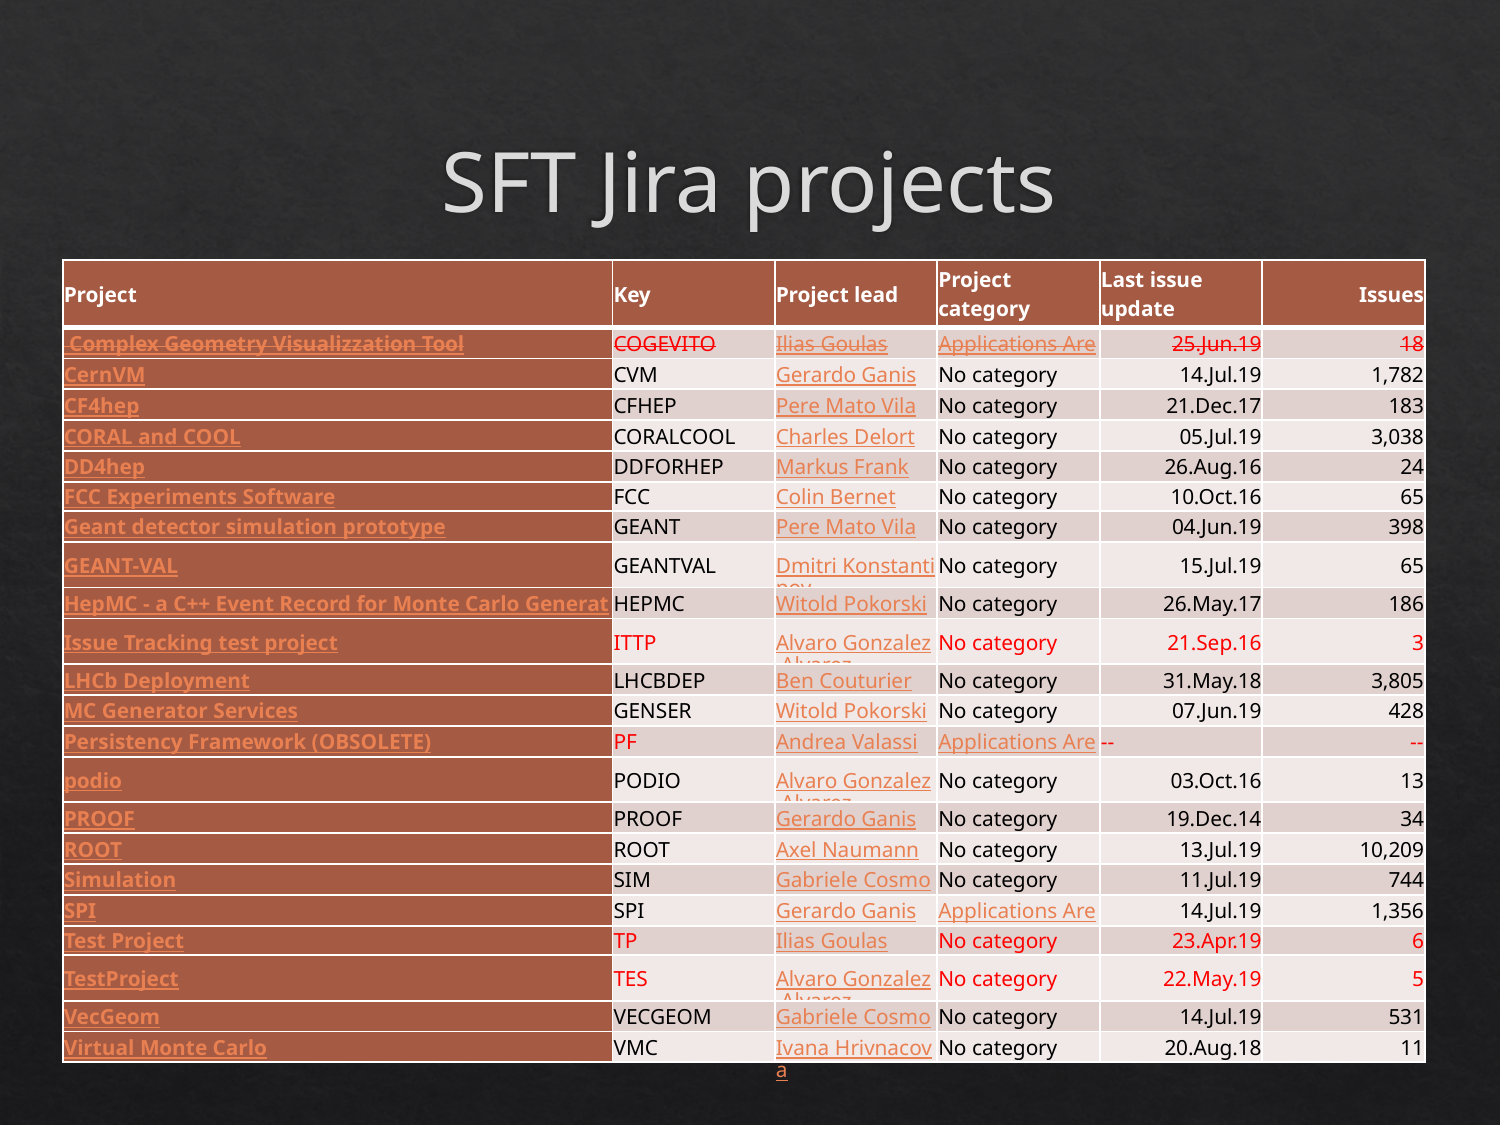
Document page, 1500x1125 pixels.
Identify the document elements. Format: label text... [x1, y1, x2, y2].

table_cell MC Generator Services [64, 696, 612, 725]
table_cell 744 [1263, 865, 1424, 894]
table_cell Ilias Goulas [776, 330, 936, 358]
table_cell 23.Apr.19 [1101, 927, 1261, 954]
table_cell No category [938, 390, 1099, 419]
table_cell No category [938, 803, 1099, 832]
table_cell -- [1263, 727, 1424, 756]
table_cell 15.Jul.19 [1101, 543, 1261, 587]
table_cell No category [938, 421, 1099, 450]
table_cell 1,356 [1263, 896, 1424, 925]
table_cell 03.Oct.16 [1101, 758, 1261, 801]
table_cell 19.Dec.14 [1101, 803, 1261, 832]
table_cell Markus Frank [776, 452, 936, 481]
table_cell -- [1101, 727, 1261, 756]
table_cell CF4hep [64, 390, 612, 419]
table_cell 398 [1263, 512, 1424, 541]
table_cell GEANT [613, 512, 774, 541]
table_cell No category [938, 543, 1099, 587]
table_cell Complex Geometry Visualizzation Tool [64, 330, 612, 358]
table_cell GEANT-VAL [64, 543, 612, 587]
table_cell No category [938, 865, 1099, 894]
table_cell SIM [613, 865, 774, 894]
title SFT Jira projects [112, 99, 1387, 259]
table_cell 25.Jun.19 [1101, 330, 1261, 358]
table_cell Gerardo Ganis [776, 896, 936, 925]
table_cell Issue Tracking test project [64, 619, 612, 663]
table_cell Applications Area [938, 727, 1099, 756]
table_cell No category [938, 696, 1099, 725]
table_cell Applications Area [938, 330, 1099, 358]
table_cell No category [938, 588, 1099, 618]
table_cell 65 [1263, 543, 1424, 587]
table_cell Alvaro Gonzalez Alvarez [776, 619, 936, 663]
table_cell Dmitri Konstantinov [776, 543, 936, 587]
table_cell FCC Experiments Software [64, 483, 612, 510]
table_cell No category [938, 927, 1099, 954]
table_cell Alvaro Gonzalez Alvarez [776, 758, 936, 801]
table_cell No category [938, 758, 1099, 801]
table_cell CVM [613, 359, 774, 388]
table_cell No category [938, 665, 1099, 694]
table_cell 186 [1263, 588, 1424, 618]
table_cell No category [938, 359, 1099, 388]
table_cell 531 [1263, 1002, 1424, 1031]
table_cell 31.May.18 [1101, 665, 1261, 694]
table_header Key [613, 261, 774, 325]
table_cell Virtual Monte Carlo [64, 1032, 612, 1061]
table_cell Gabriele Cosmo [776, 1002, 936, 1031]
table_cell GEANTVAL [613, 543, 774, 587]
table_cell Witold Pokorski [776, 696, 936, 725]
table_cell Gerardo Ganis [776, 359, 936, 388]
table_cell 34 [1263, 803, 1424, 832]
table_cell 22.May.19 [1101, 956, 1261, 1000]
table_cell Persistency Framework (OBSOLETE) [64, 727, 612, 756]
table_cell Gerardo Ganis [776, 803, 936, 832]
table_cell Test Project [64, 927, 612, 954]
table_cell 21.Sep.16 [1101, 619, 1261, 663]
table_cell Pere Mato Vila [776, 390, 936, 419]
table_header Project category [938, 261, 1099, 325]
table_cell Alvaro Gonzalez Alvarez [776, 956, 936, 1000]
table_cell CORAL and COOL [64, 421, 612, 450]
table_cell 26.May.17 [1101, 588, 1261, 618]
table_cell DD4hep [64, 452, 612, 481]
table_cell HEPMC [613, 588, 774, 618]
table_cell Ivana Hrivnacova [776, 1032, 936, 1061]
table_cell 3,805 [1263, 665, 1424, 694]
table_cell FCC [613, 483, 774, 510]
table_cell Gabriele Cosmo [776, 865, 936, 894]
table_cell SPI [64, 896, 612, 925]
table_header Issues [1263, 261, 1424, 325]
table_cell Andrea Valassi [776, 727, 936, 756]
table_cell Colin Bernet [776, 483, 936, 510]
table_cell DDFORHEP [613, 452, 774, 481]
table_cell No category [938, 483, 1099, 510]
table_cell 04.Jun.19 [1101, 512, 1261, 541]
table_cell 1,782 [1263, 359, 1424, 388]
table_cell PODIO [613, 758, 774, 801]
table_cell LHCBDEP [613, 665, 774, 694]
table_cell 428 [1263, 696, 1424, 725]
table_cell Ben Couturier [776, 665, 936, 694]
table_cell No category [938, 512, 1099, 541]
table_cell PROOF [613, 803, 774, 832]
table_cell 24 [1263, 452, 1424, 481]
table_cell No category [938, 834, 1099, 863]
table_cell Charles Delort [776, 421, 936, 450]
table_cell 14.Jul.19 [1101, 896, 1261, 925]
table_cell CFHEP [613, 390, 774, 419]
table_cell GENSER [613, 696, 774, 725]
table_cell 10,209 [1263, 834, 1424, 863]
table_cell No category [938, 452, 1099, 481]
table_header Last issue update [1101, 261, 1261, 325]
table_cell VECGEOM [613, 1002, 774, 1031]
table_cell 5 [1263, 956, 1424, 1000]
table_cell PROOF [64, 803, 612, 832]
table_cell COGEVITO [613, 330, 774, 358]
table_cell VecGeom [64, 1002, 612, 1031]
table_cell No category [938, 619, 1099, 663]
table_cell CORALCOOL [613, 421, 774, 450]
table_cell 11.Jul.19 [1101, 865, 1261, 894]
table_cell 11 [1263, 1032, 1424, 1061]
table_cell SPI [613, 896, 774, 925]
table_cell 07.Jun.19 [1101, 696, 1261, 725]
table_cell 183 [1263, 390, 1424, 419]
table_cell 10.Oct.16 [1101, 483, 1261, 510]
table_cell 3,038 [1263, 421, 1424, 450]
table_cell ROOT [613, 834, 774, 863]
table_cell 14.Jul.19 [1101, 359, 1261, 388]
table_cell Simulation [64, 865, 612, 894]
table_cell 05.Jul.19 [1101, 421, 1261, 450]
table_cell 3 [1263, 619, 1424, 663]
table_cell 6 [1263, 927, 1424, 954]
table_cell 14.Jul.19 [1101, 1002, 1261, 1031]
table_cell VMC [613, 1032, 774, 1061]
table_cell Axel Naumann [776, 834, 936, 863]
table_cell Pere Mato Vila [776, 512, 936, 541]
table_cell 65 [1263, 483, 1424, 510]
table_cell 21.Dec.17 [1101, 390, 1261, 419]
table_header Project [64, 261, 612, 325]
table_cell 26.Aug.16 [1101, 452, 1261, 481]
table_cell No category [938, 1002, 1099, 1031]
table_cell 18 [1263, 330, 1424, 358]
table_cell 20.Aug.18 [1101, 1032, 1261, 1061]
table_cell PF [613, 727, 774, 756]
table_cell Applications Area [938, 896, 1099, 925]
table_cell ITTP [613, 619, 774, 663]
table_cell TES [613, 956, 774, 1000]
table_cell 13 [1263, 758, 1424, 801]
table_cell No category [938, 956, 1099, 1000]
table_cell CernVM [64, 359, 612, 388]
table_cell Geant detector simulation prototype [64, 512, 612, 541]
table_cell 13.Jul.19 [1101, 834, 1261, 863]
table_header Project lead [776, 261, 936, 325]
table_cell LHCb Deployment [64, 665, 612, 694]
table_cell No category [938, 1032, 1099, 1061]
table_cell HepMC - a C++ Event Record for Monte Carlo Generators [64, 588, 612, 618]
table_cell TP [613, 927, 774, 954]
table_cell ROOT [64, 834, 612, 863]
table_cell Ilias Goulas [776, 927, 936, 954]
table_cell TestProject [64, 956, 612, 1000]
table_cell podio [64, 758, 612, 801]
table_cell Witold Pokorski [776, 588, 936, 618]
